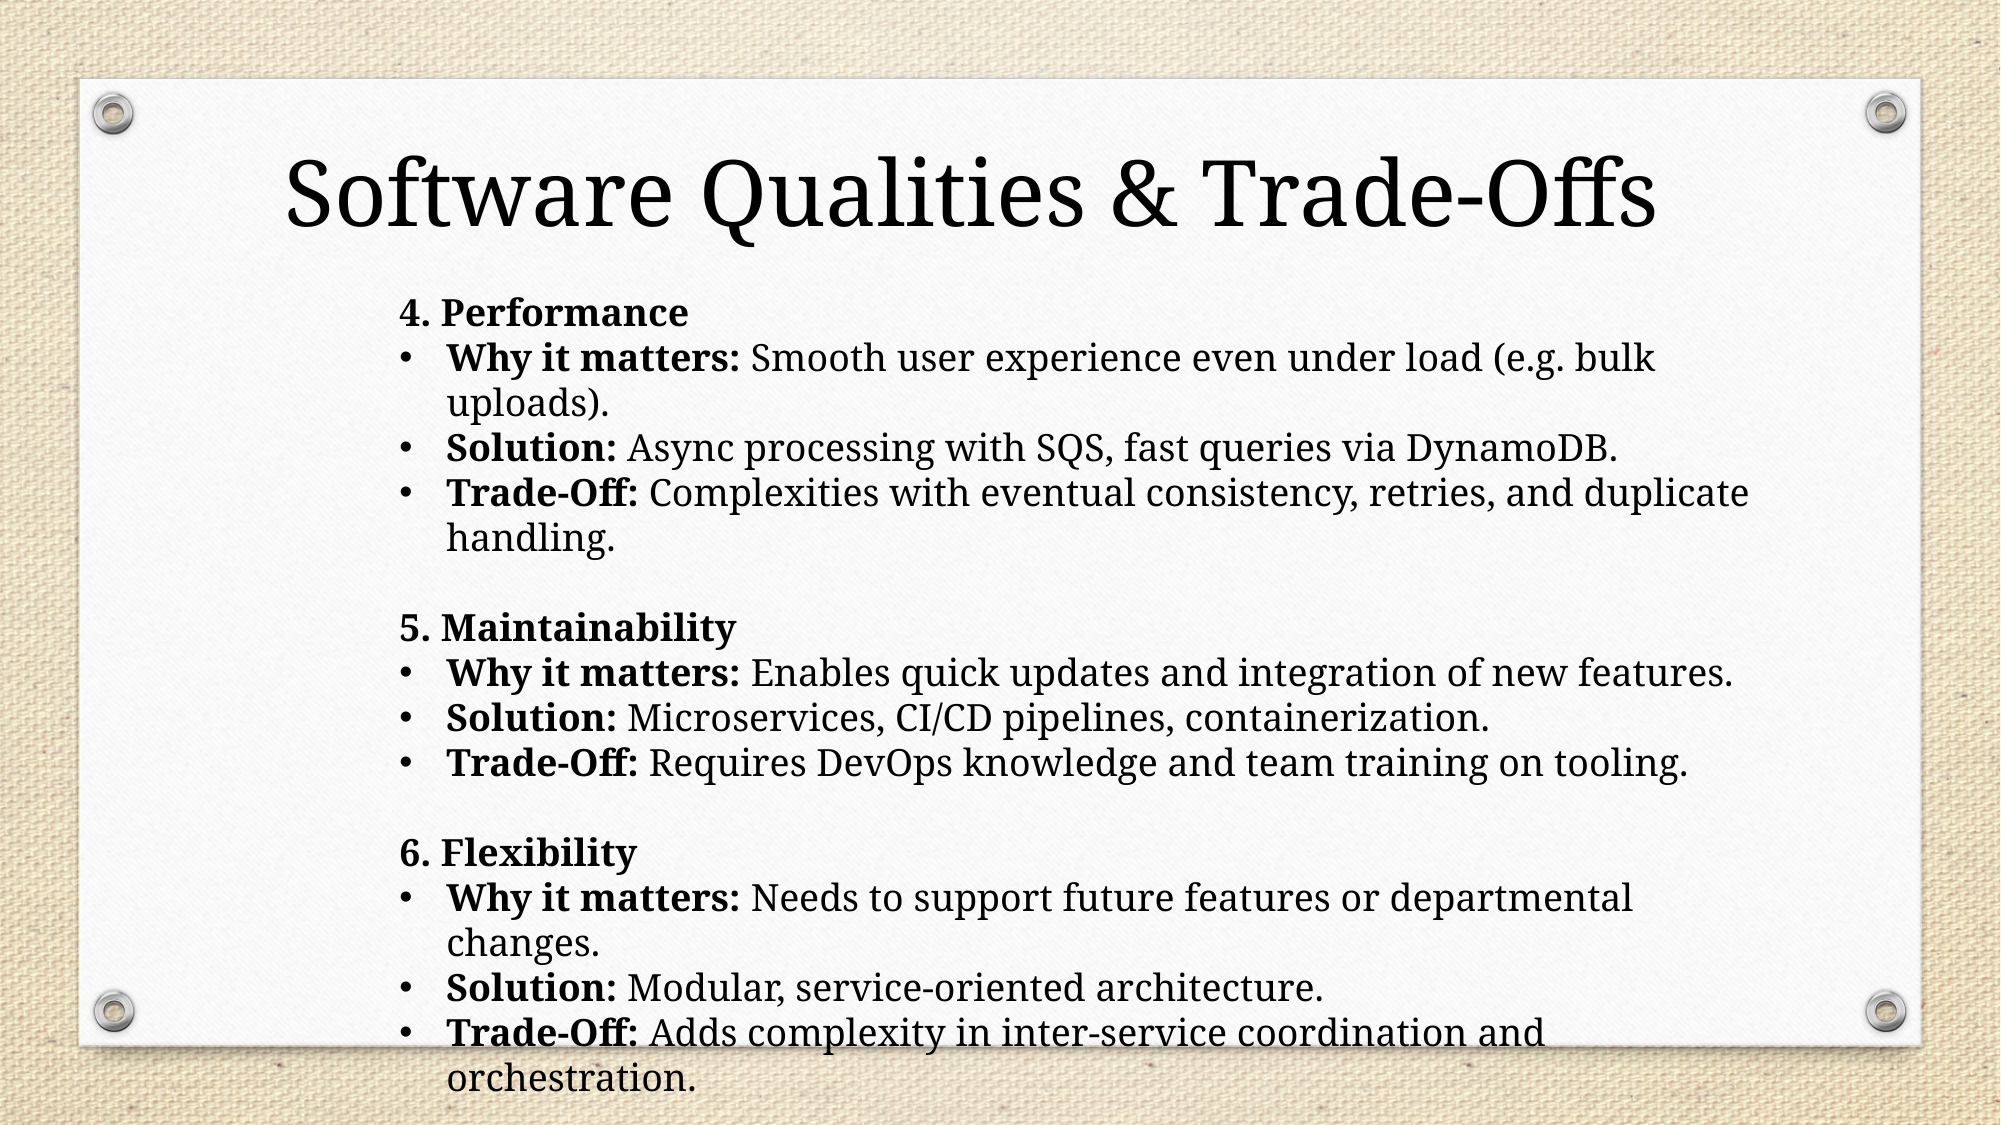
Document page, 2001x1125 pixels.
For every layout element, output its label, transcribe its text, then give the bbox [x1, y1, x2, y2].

picture [0, 0, 2001, 1125]
text_box 4. Performance Why it matters: Smooth user experience even under load (e.g. bulk uploads). Solution: Async processing with SQS, fast queries via DynamoDB. Trade-Off: Complexities with eventual consistency, retries, and duplicate handling. 5. Maintainability Why it matters: Enables quick updates and integration of new features. Solution: Microservices, CI/CD pipelines, containerization. Trade-Off: Requires DevOps knowledge and team training on tooling. 6. Flexibility Why it matters: Needs to support future features or departmental changes. Solution: Modular, service-oriented architecture. Trade-Off: Adds complexity in inter-service coordination and orchestration. [384, 281, 1783, 1125]
text_box Software Qualities & Trade-Offs [177, 127, 1767, 252]
